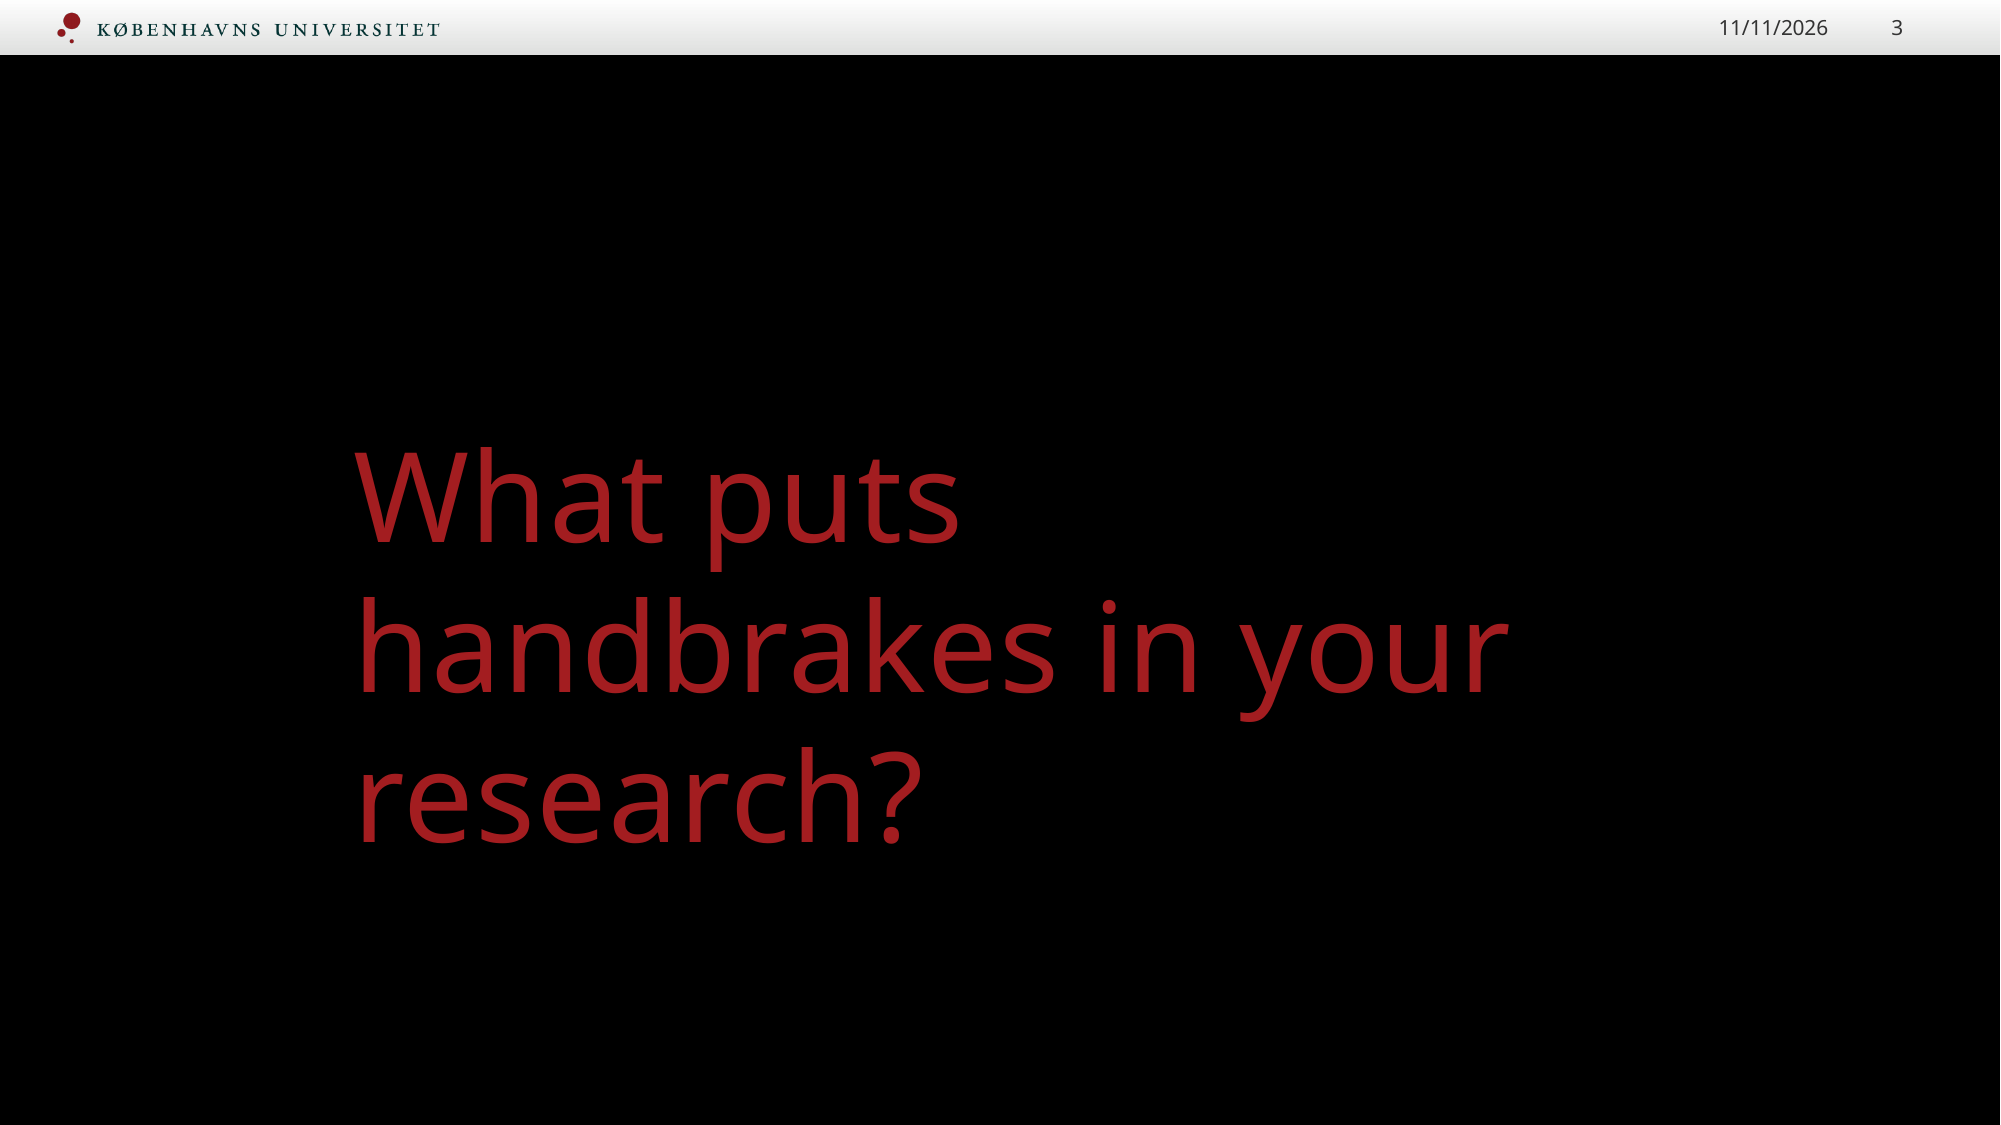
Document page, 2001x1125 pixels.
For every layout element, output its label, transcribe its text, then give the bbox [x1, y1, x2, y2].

slide_number 3 [1840, 14, 1904, 43]
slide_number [1694, 14, 1829, 43]
title What puts handbrakes in your research? [353, 417, 1647, 708]
picture [91, 15, 476, 42]
